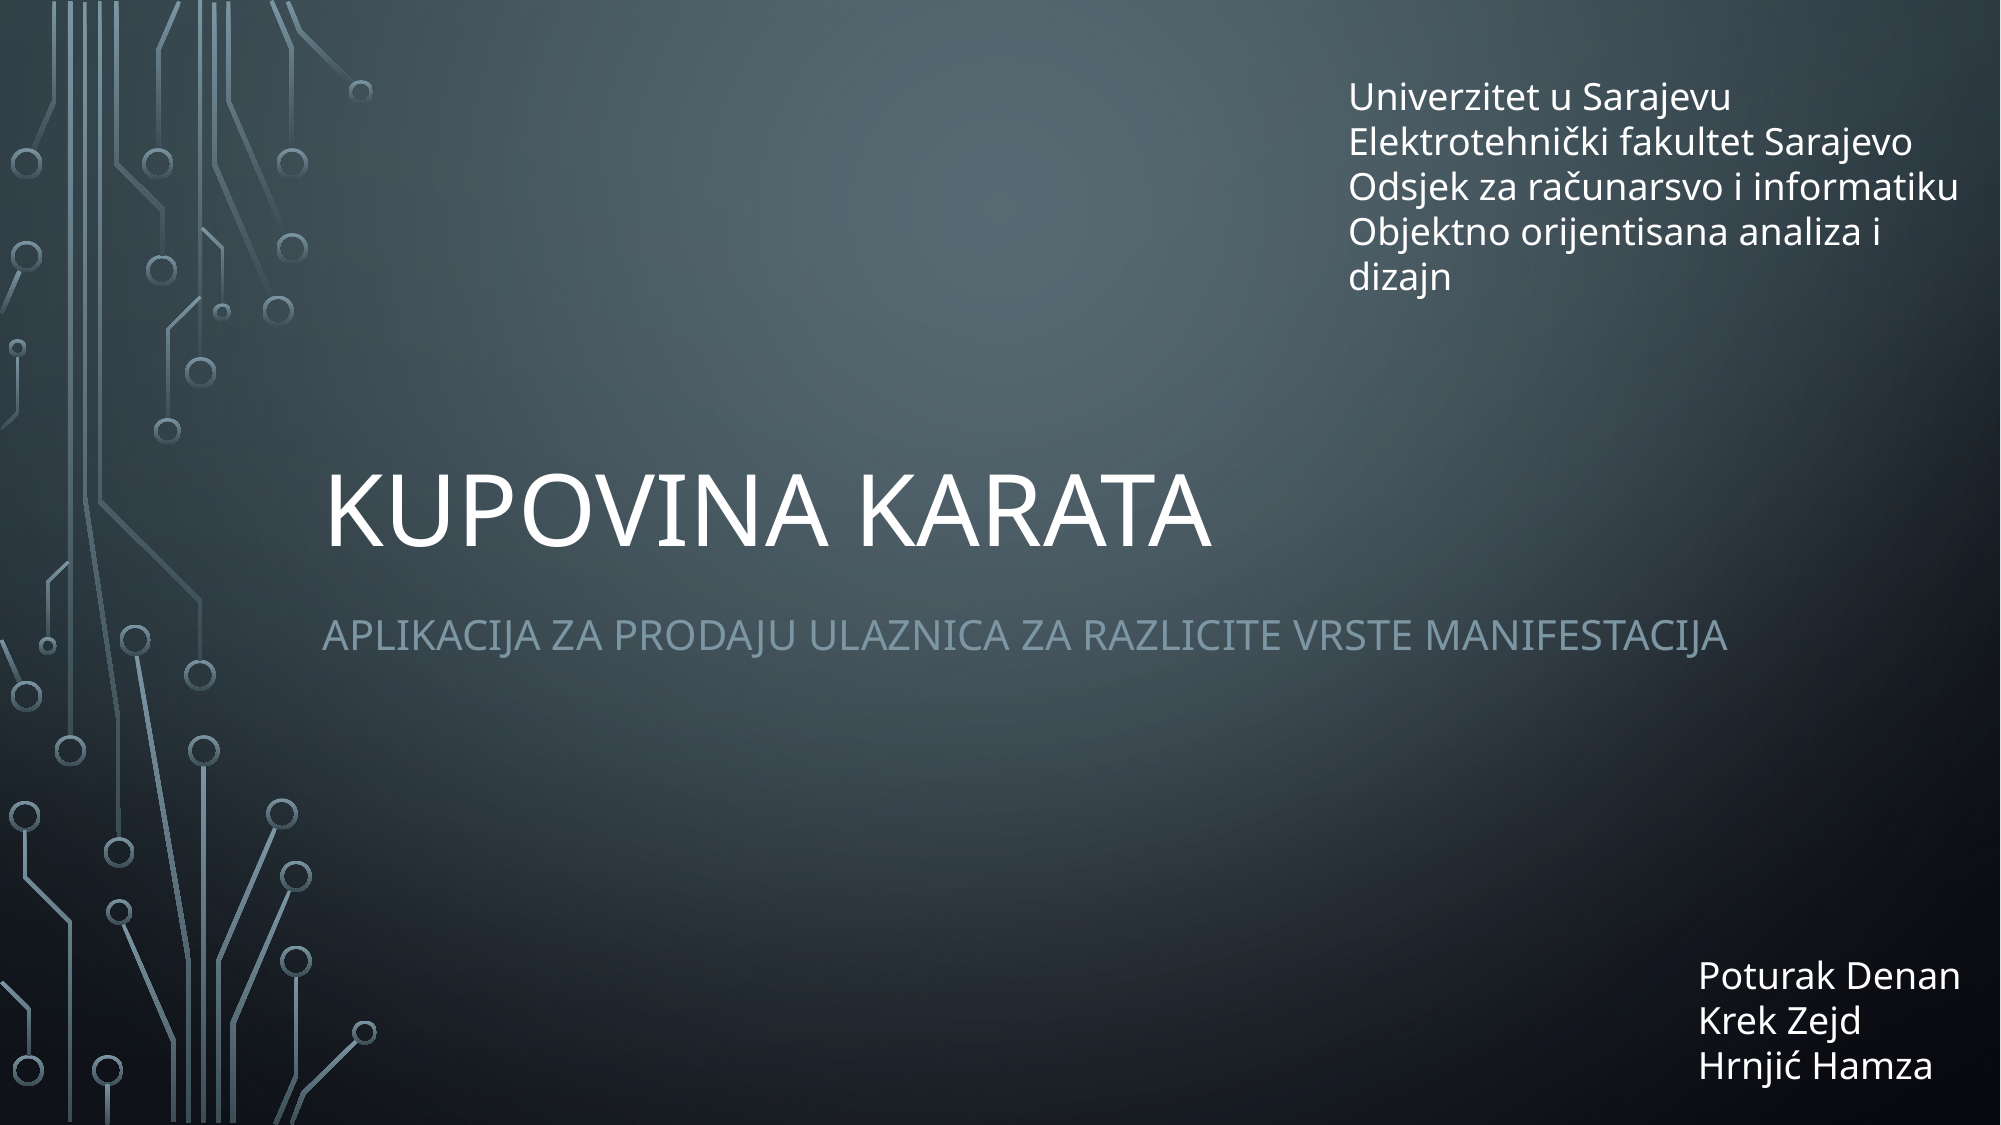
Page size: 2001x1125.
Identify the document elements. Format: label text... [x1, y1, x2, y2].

text_box Univerzitet u Sarajevu Elektrotehnički fakultet Sarajevo Odsjek za računarsvo i informatiku Objektno orijentisana analiza i dizajn [1333, 65, 2000, 306]
title Kupovina Karata [307, 184, 1750, 576]
text_box Poturak Denan Krek Zejd Hrnjić Hamza [1683, 945, 2000, 1095]
subtitle Aplikacija za prodaju ulaznica za razlicite vrste manifestacija [307, 590, 1750, 863]
